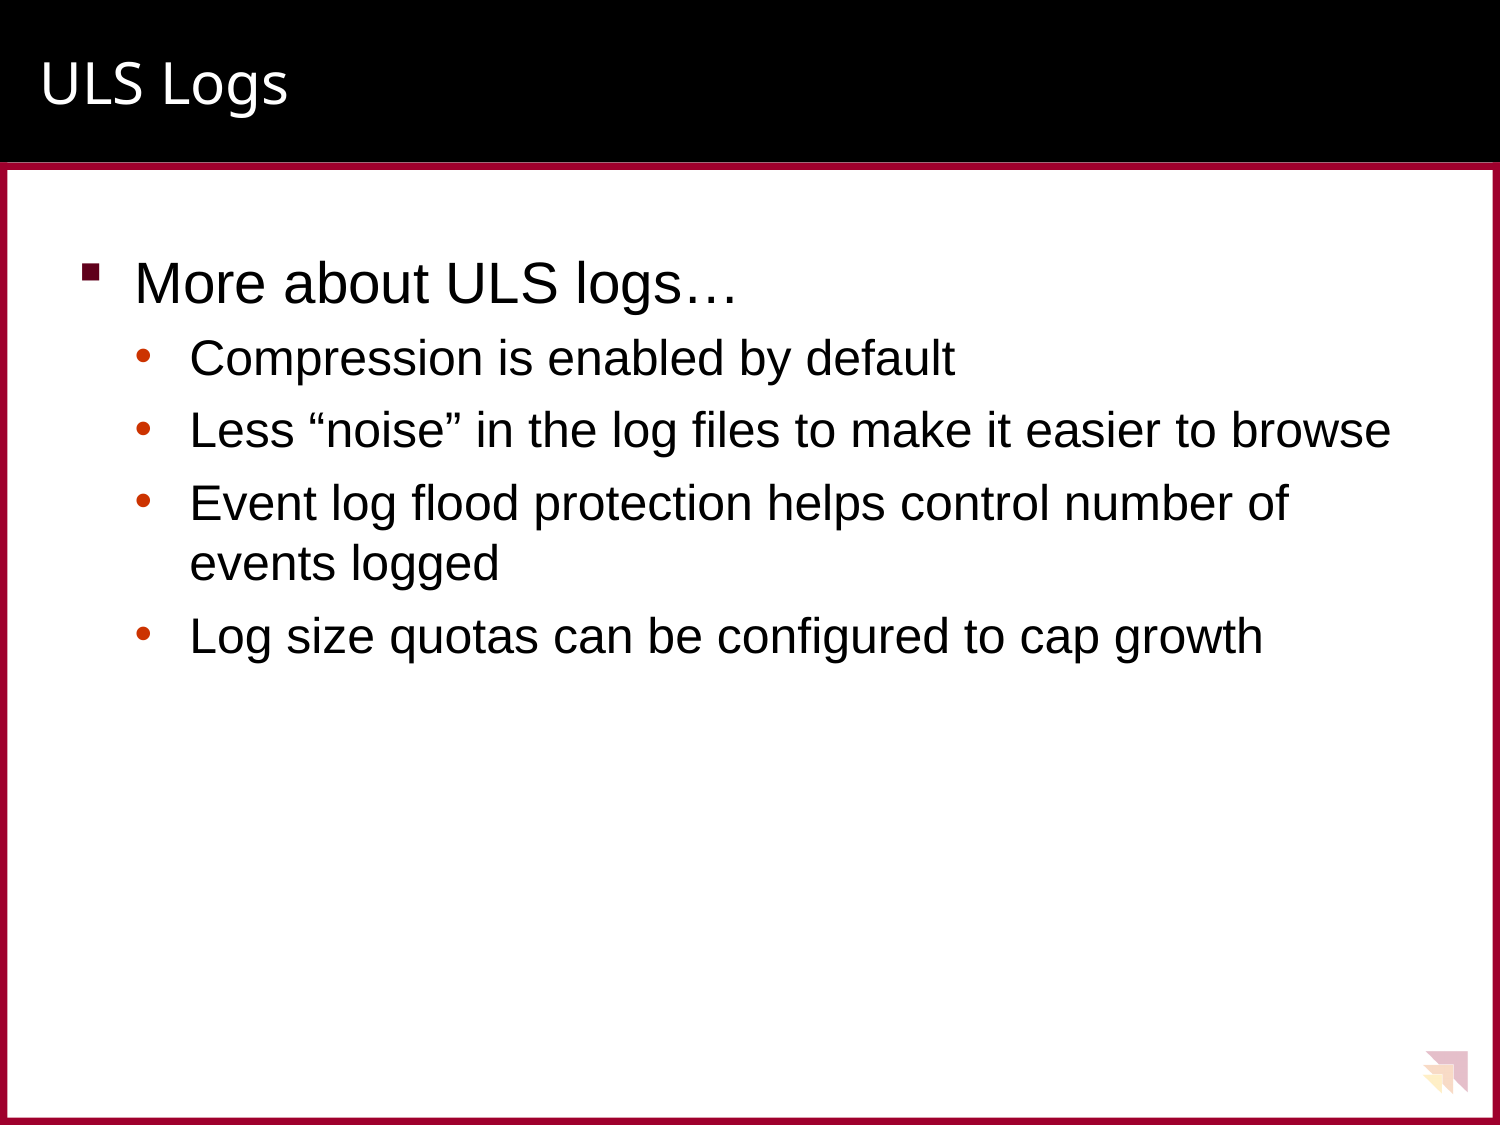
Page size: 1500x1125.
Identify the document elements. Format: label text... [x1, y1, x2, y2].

title ULS Logs [24, 12, 1438, 150]
list More about ULS logs… Compression is enabled by default Less “noise” in the log files to make it easier to browse Event log flood protection helps control number of events logged Log size quotas can be configured to cap growth [62, 237, 1438, 1088]
